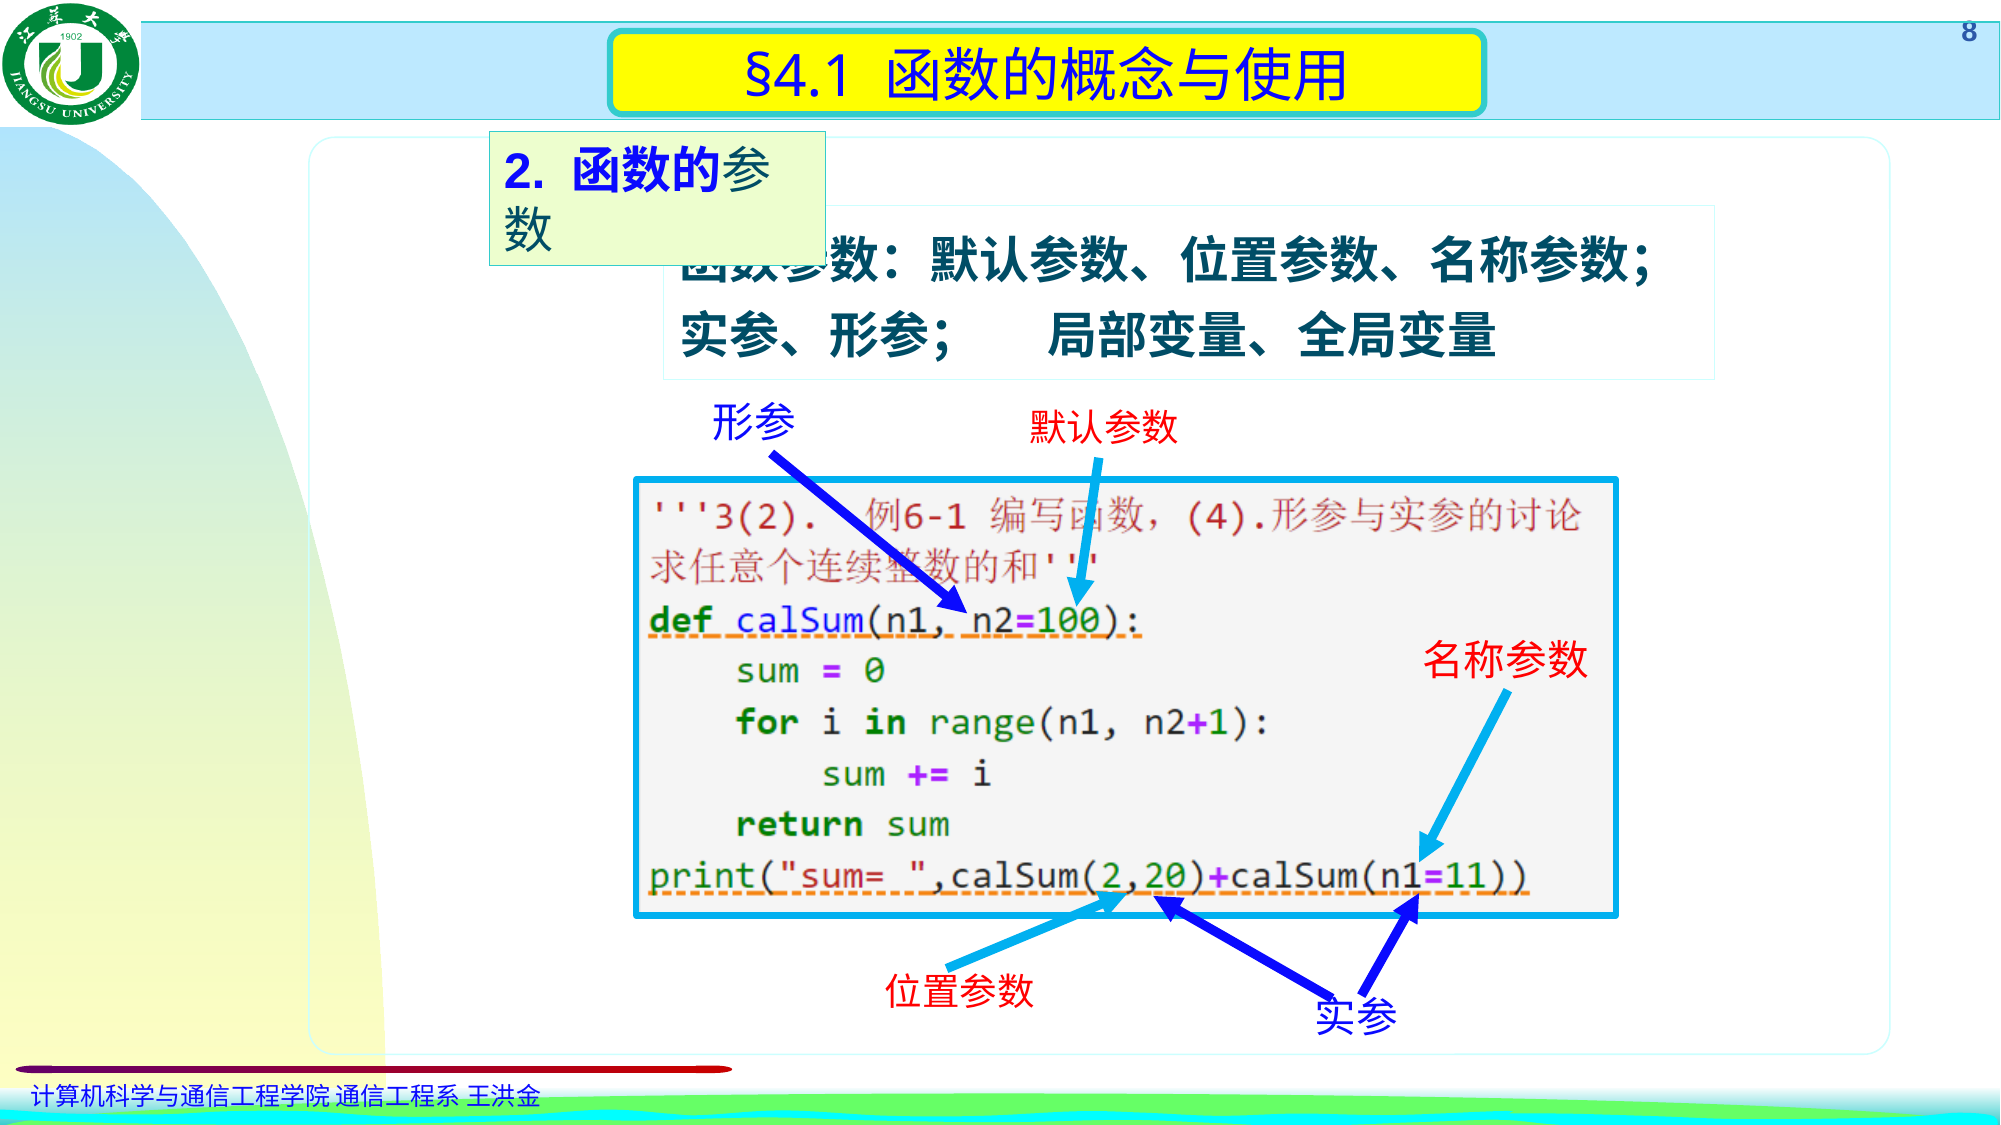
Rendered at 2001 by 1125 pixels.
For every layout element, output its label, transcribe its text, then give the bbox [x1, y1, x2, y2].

text_box §4.1 函数的概念与使用 [609, 30, 1485, 115]
text_box 默认参数 [1014, 383, 1210, 457]
picture [0, 1, 141, 127]
text_box 位置参数 [869, 947, 1065, 1021]
text_box 2. 函数的参数 [489, 131, 826, 266]
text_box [1076, 457, 1100, 607]
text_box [770, 446, 968, 614]
list 函数参数：默认参数、位置参数、名称参数； 实参、形参； 局部变量、全局变量 [663, 205, 1715, 380]
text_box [1418, 689, 1509, 863]
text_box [946, 893, 1128, 969]
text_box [1360, 892, 1420, 996]
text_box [1153, 895, 1333, 999]
text_box 实参 [1299, 968, 1447, 1049]
text_box 形参 [697, 373, 845, 454]
picture [640, 484, 1612, 911]
